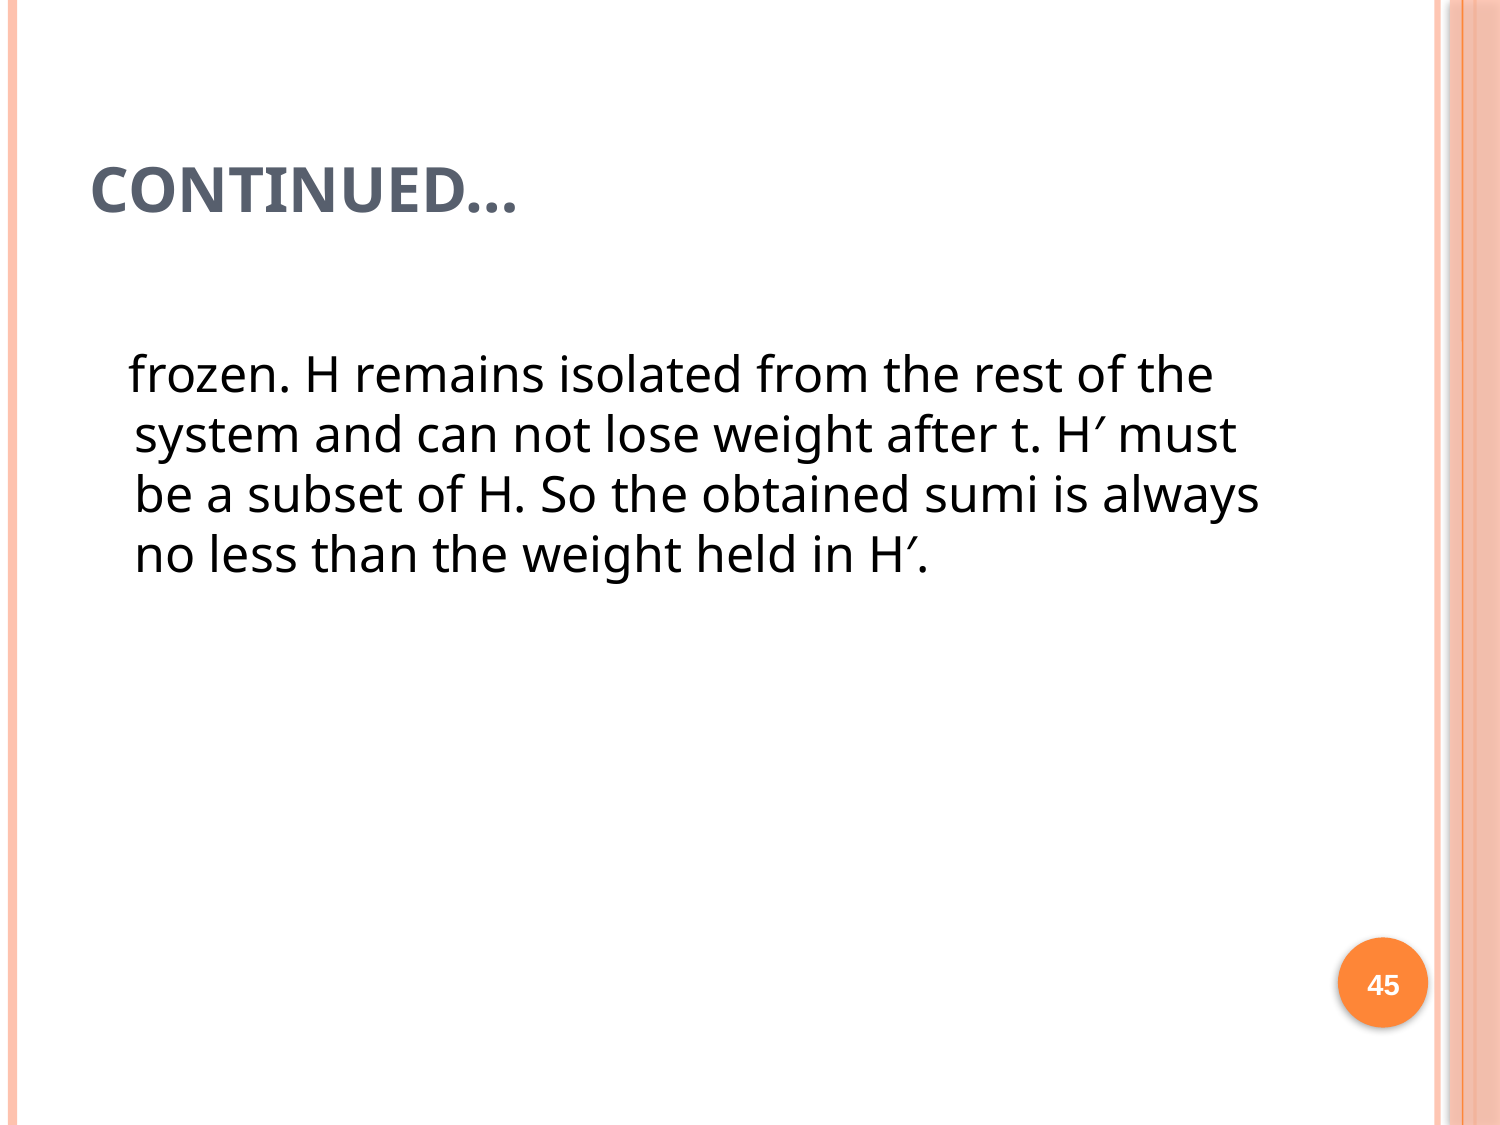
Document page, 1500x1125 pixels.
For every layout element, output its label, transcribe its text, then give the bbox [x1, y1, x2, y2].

list frozen. H remains isolated from the rest of the system and can not lose weight after t. H′ must be a subset of H. So the obtained sumi is always no less than the weight held in H′. [74, 262, 1301, 1063]
slide_number 45 [1333, 940, 1434, 1026]
title Continued… [75, 45, 1300, 233]
